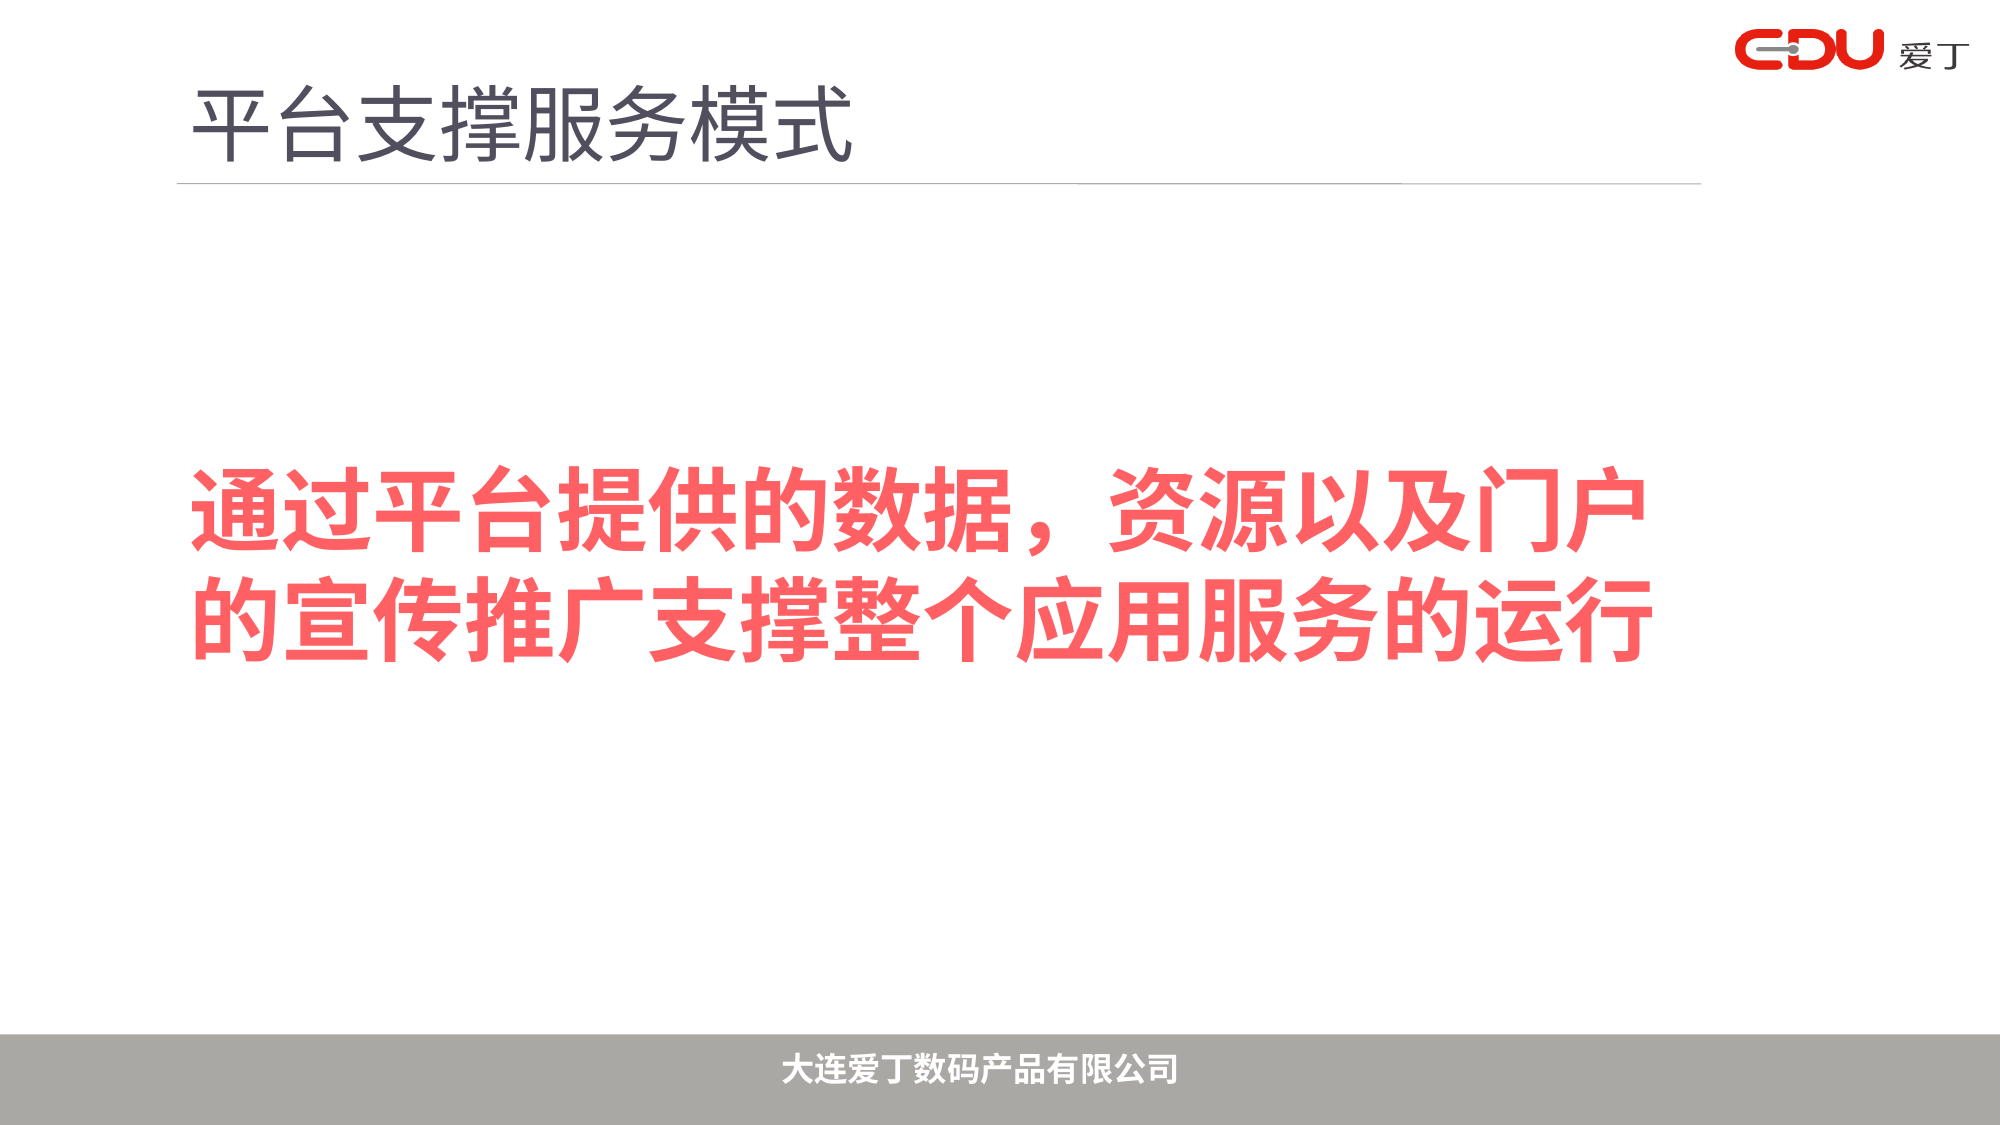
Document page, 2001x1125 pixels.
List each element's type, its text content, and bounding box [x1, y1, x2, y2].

text_box 大连爱丁数码产品有限公司 [613, 1040, 1348, 1096]
text_box 平台支撑服务模式 [174, 64, 1097, 180]
text_box 通过平台提供的数据，资源以及门户的宣传推广支撑整个应用服务的运行 [174, 445, 1694, 680]
picture [1721, 18, 1984, 87]
